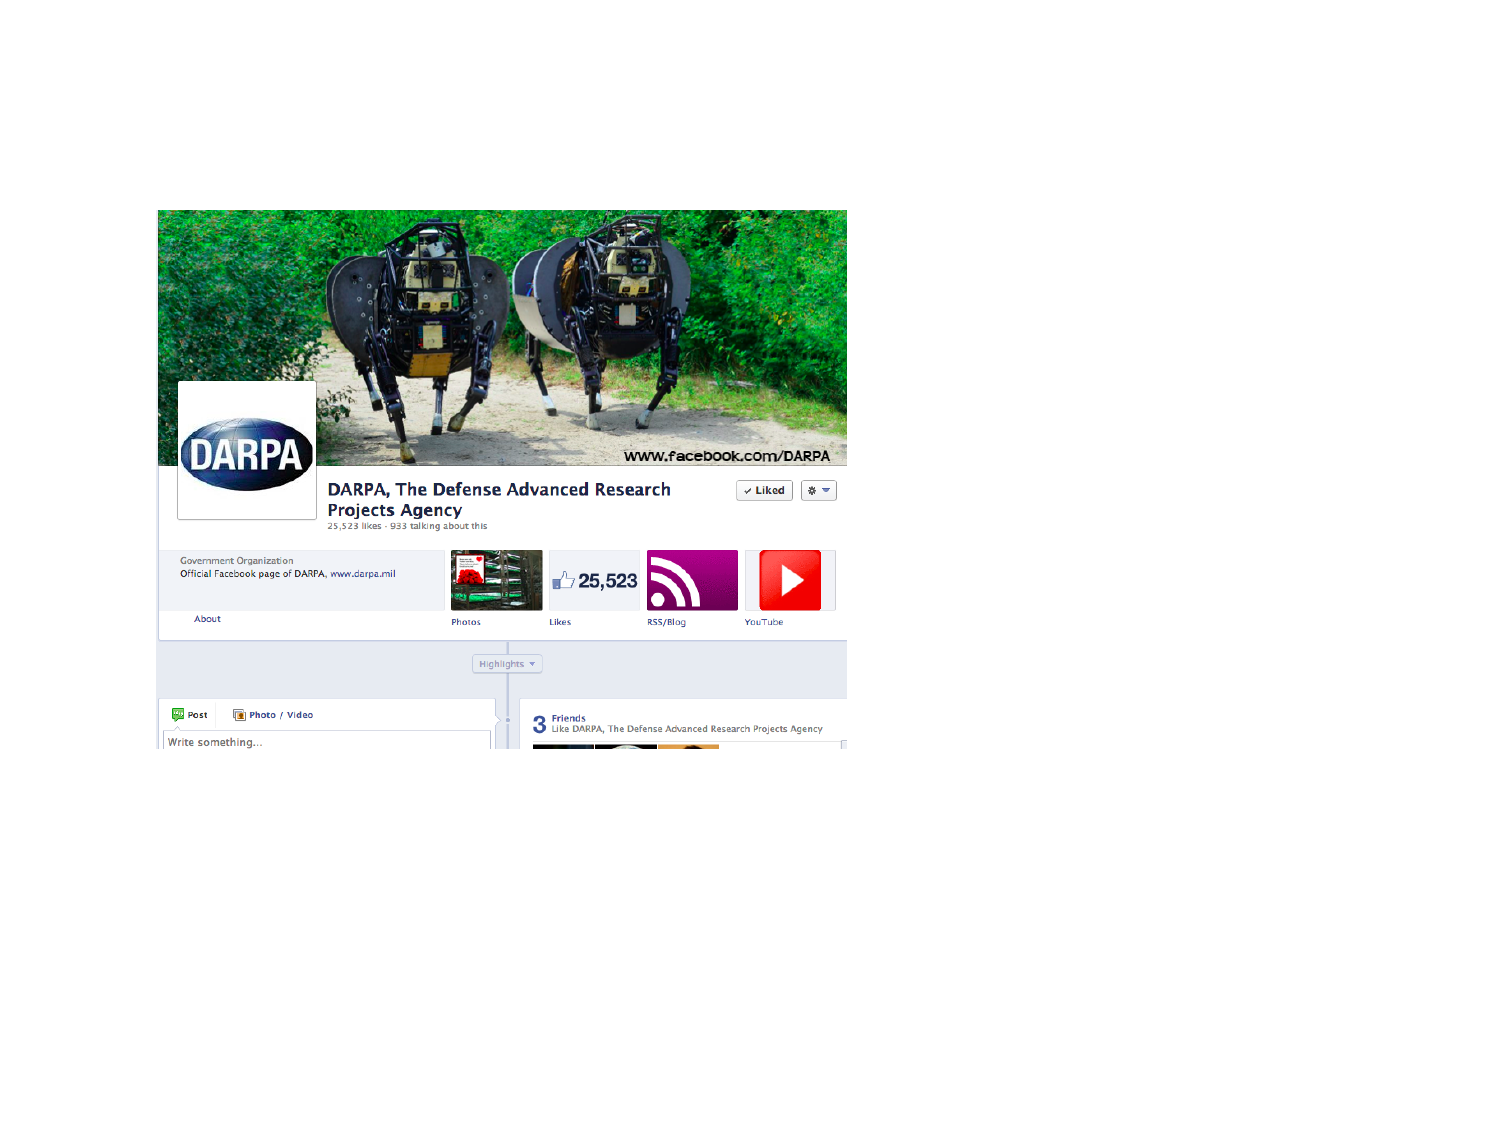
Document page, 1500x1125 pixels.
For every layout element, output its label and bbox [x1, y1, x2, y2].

picture [156, 210, 847, 749]
